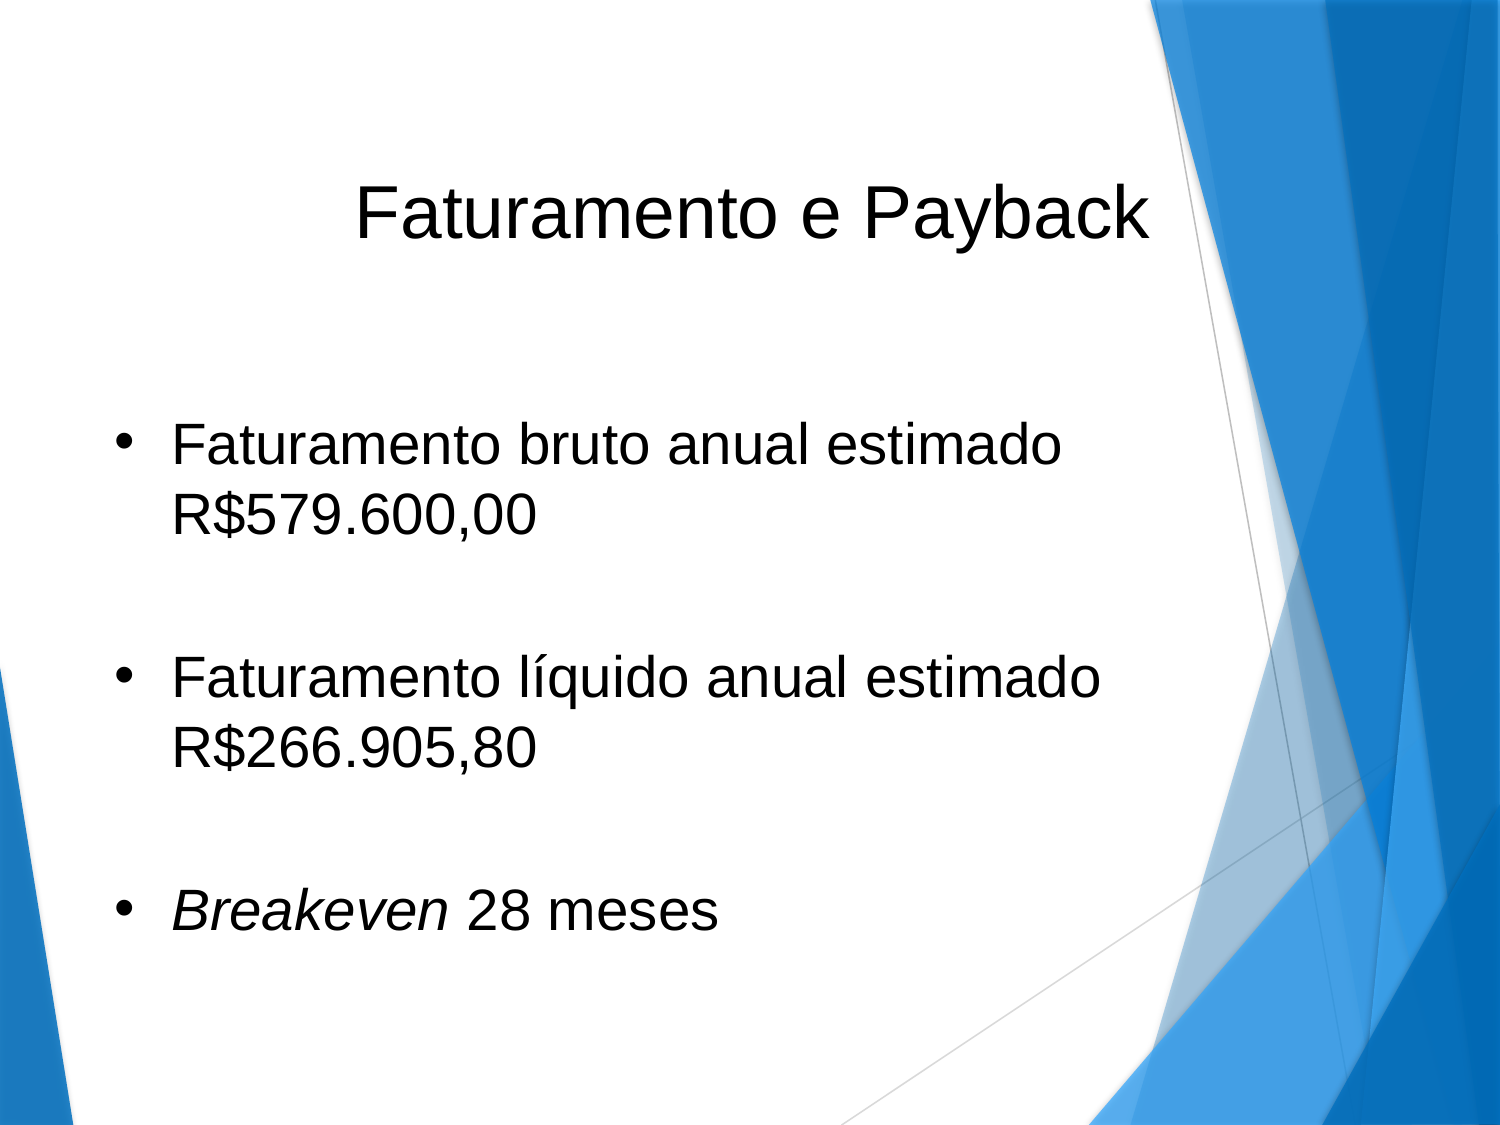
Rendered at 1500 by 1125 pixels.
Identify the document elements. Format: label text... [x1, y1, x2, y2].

list Faturamento bruto anual estimado R$579.600,00 Faturamento líquido anual estimado R$266.905,80 Breakeven 28 meses [99, 316, 1142, 954]
title Faturamento e Payback [232, 99, 1274, 317]
